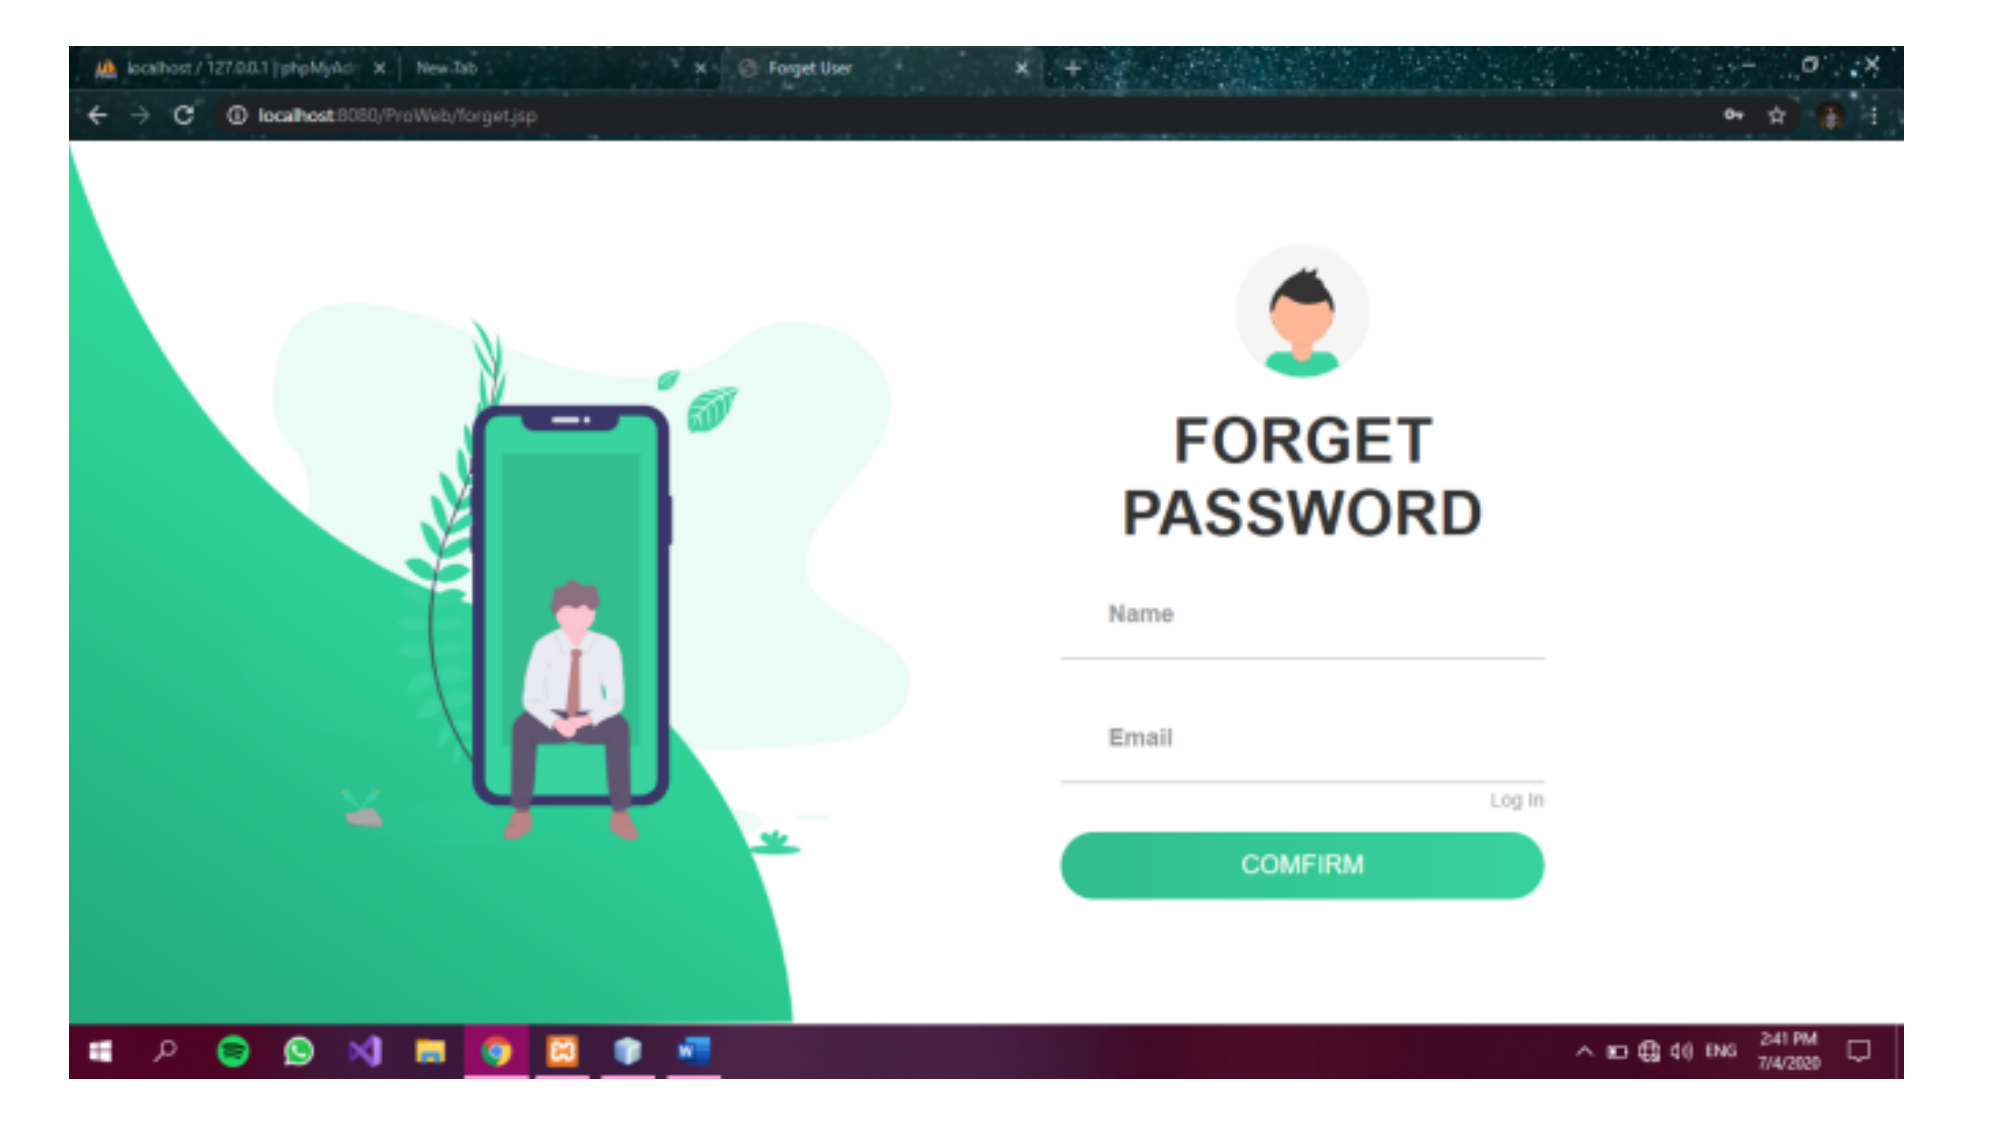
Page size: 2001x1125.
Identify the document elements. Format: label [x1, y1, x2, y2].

list [69, 46, 1904, 1079]
